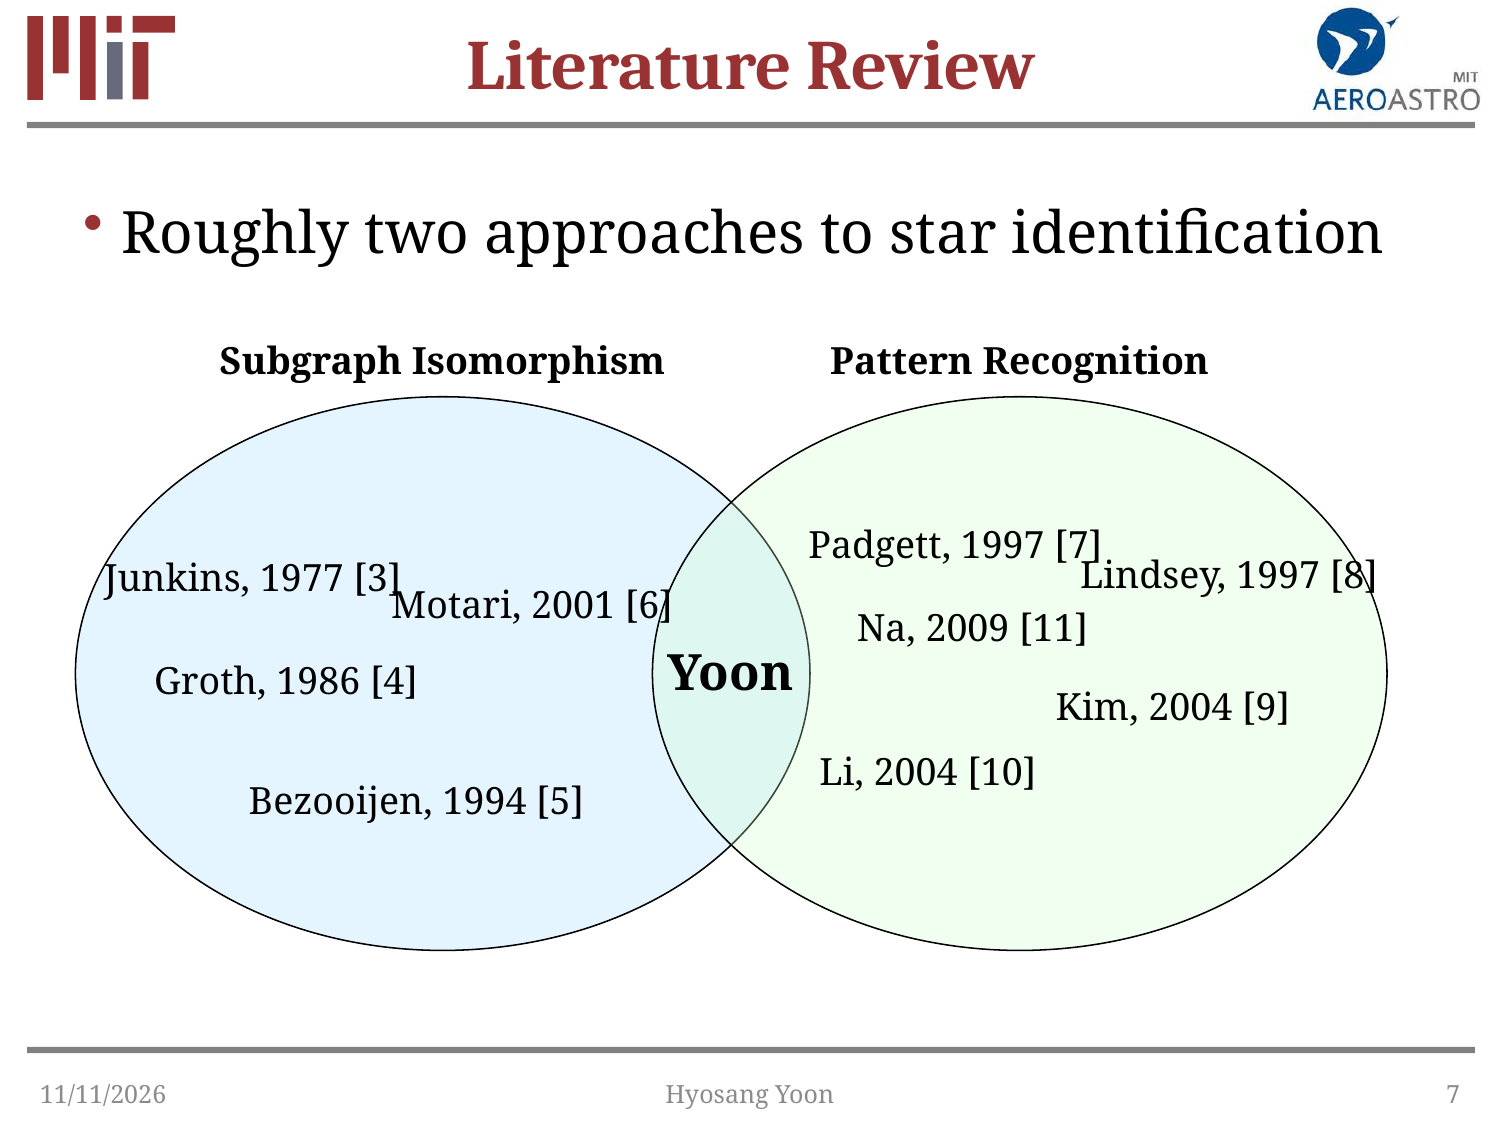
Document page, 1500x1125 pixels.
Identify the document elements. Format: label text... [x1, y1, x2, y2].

slide_number 7 [1125, 1065, 1475, 1125]
text_box Bezooijen, 1994 [5] [233, 769, 600, 830]
text_box [75, 598, 731, 951]
text_box Junkins, 1977 [3] [89, 546, 417, 607]
list Roughly two approaches to star identification [68, 187, 1438, 1013]
text_box Groth, 1986 [4] [139, 649, 434, 709]
text_box Pattern Recognition [815, 329, 1225, 390]
text_box Na, 2009 [11] [842, 596, 1103, 657]
text_box Padgett, 1997 [7] [793, 513, 1118, 574]
text_box Kim, 2004 [9] [1040, 675, 1306, 736]
title Literature Review [167, 4, 1334, 119]
text_box Yoon [652, 633, 809, 708]
text_box [116, 396, 731, 574]
text_box Li, 2004 [10] [804, 740, 1052, 801]
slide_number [24, 1065, 375, 1125]
text_box [655, 396, 1388, 951]
footer Hyosang Yoon [512, 1065, 988, 1125]
text_box Subgraph Isomorphism [204, 329, 681, 390]
text_box Lindsey, 1997 [8] [1065, 543, 1393, 604]
picture [1304, 1, 1488, 121]
text_box Motari, 2001 [6] [376, 574, 688, 634]
